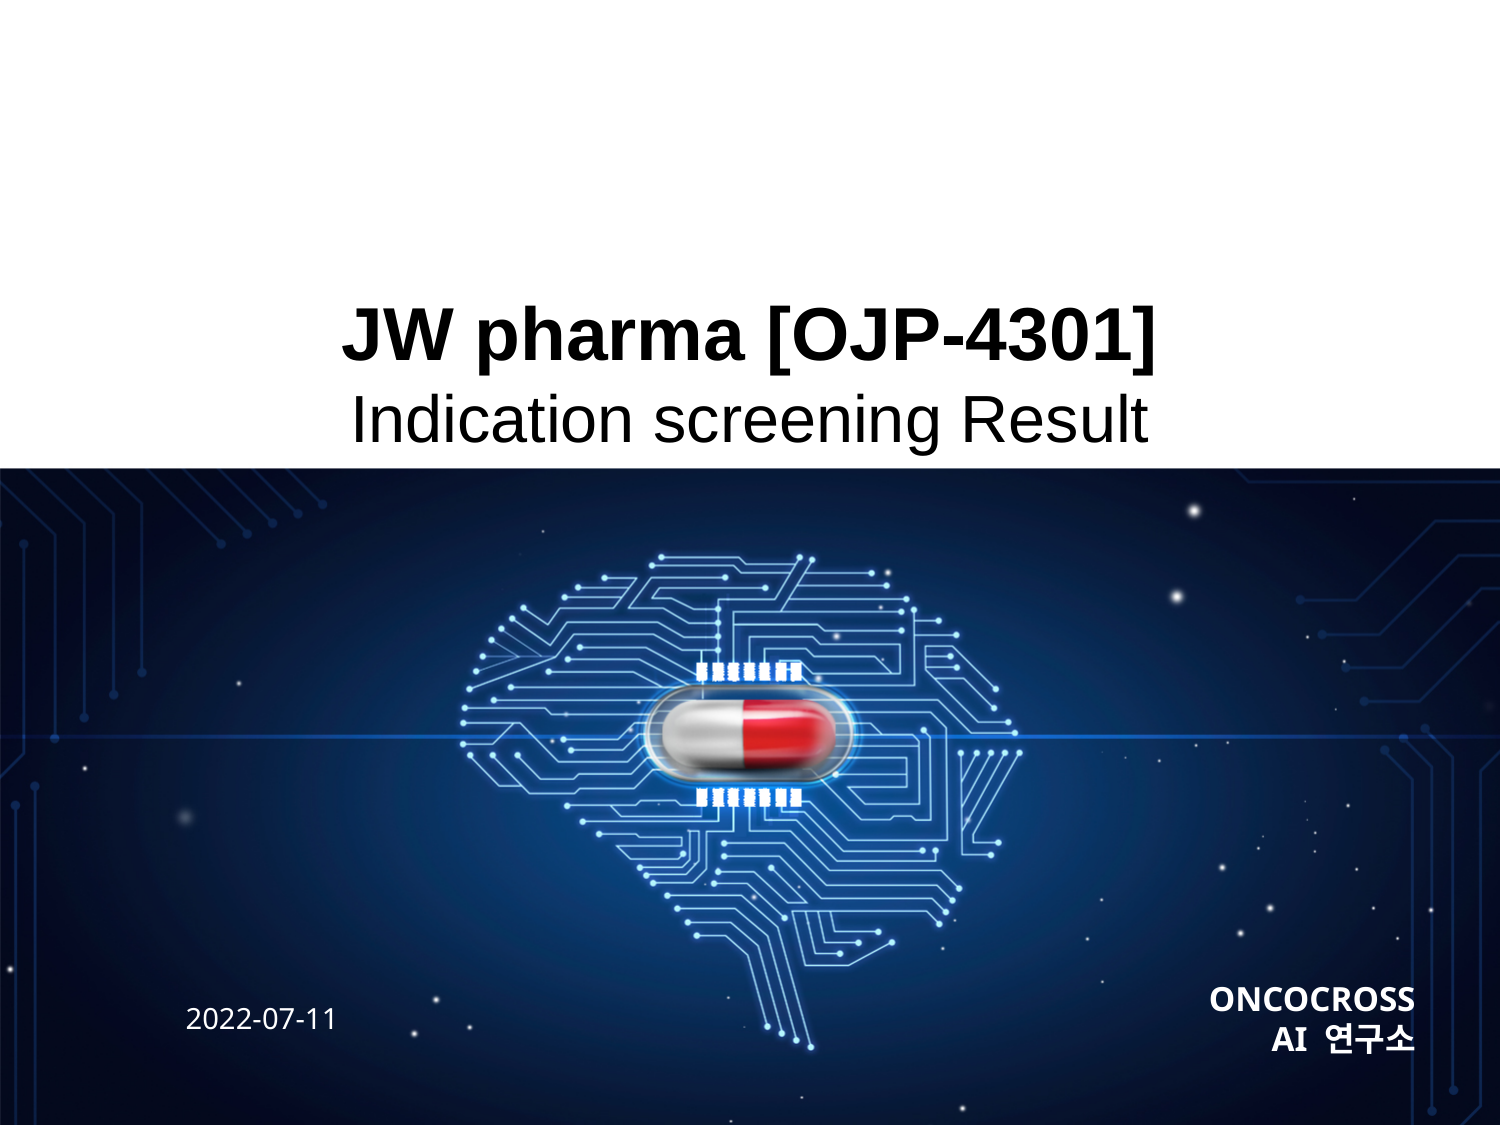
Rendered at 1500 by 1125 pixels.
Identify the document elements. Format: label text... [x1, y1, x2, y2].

text_box 2022-07-11 [144, 993, 380, 1043]
picture [0, 0, 1500, 1125]
text_box JW pharma [OJP-4301] Indication screening Result [262, 277, 1238, 463]
text_box ONCOCROSS AI 연구소 [1162, 970, 1431, 1066]
